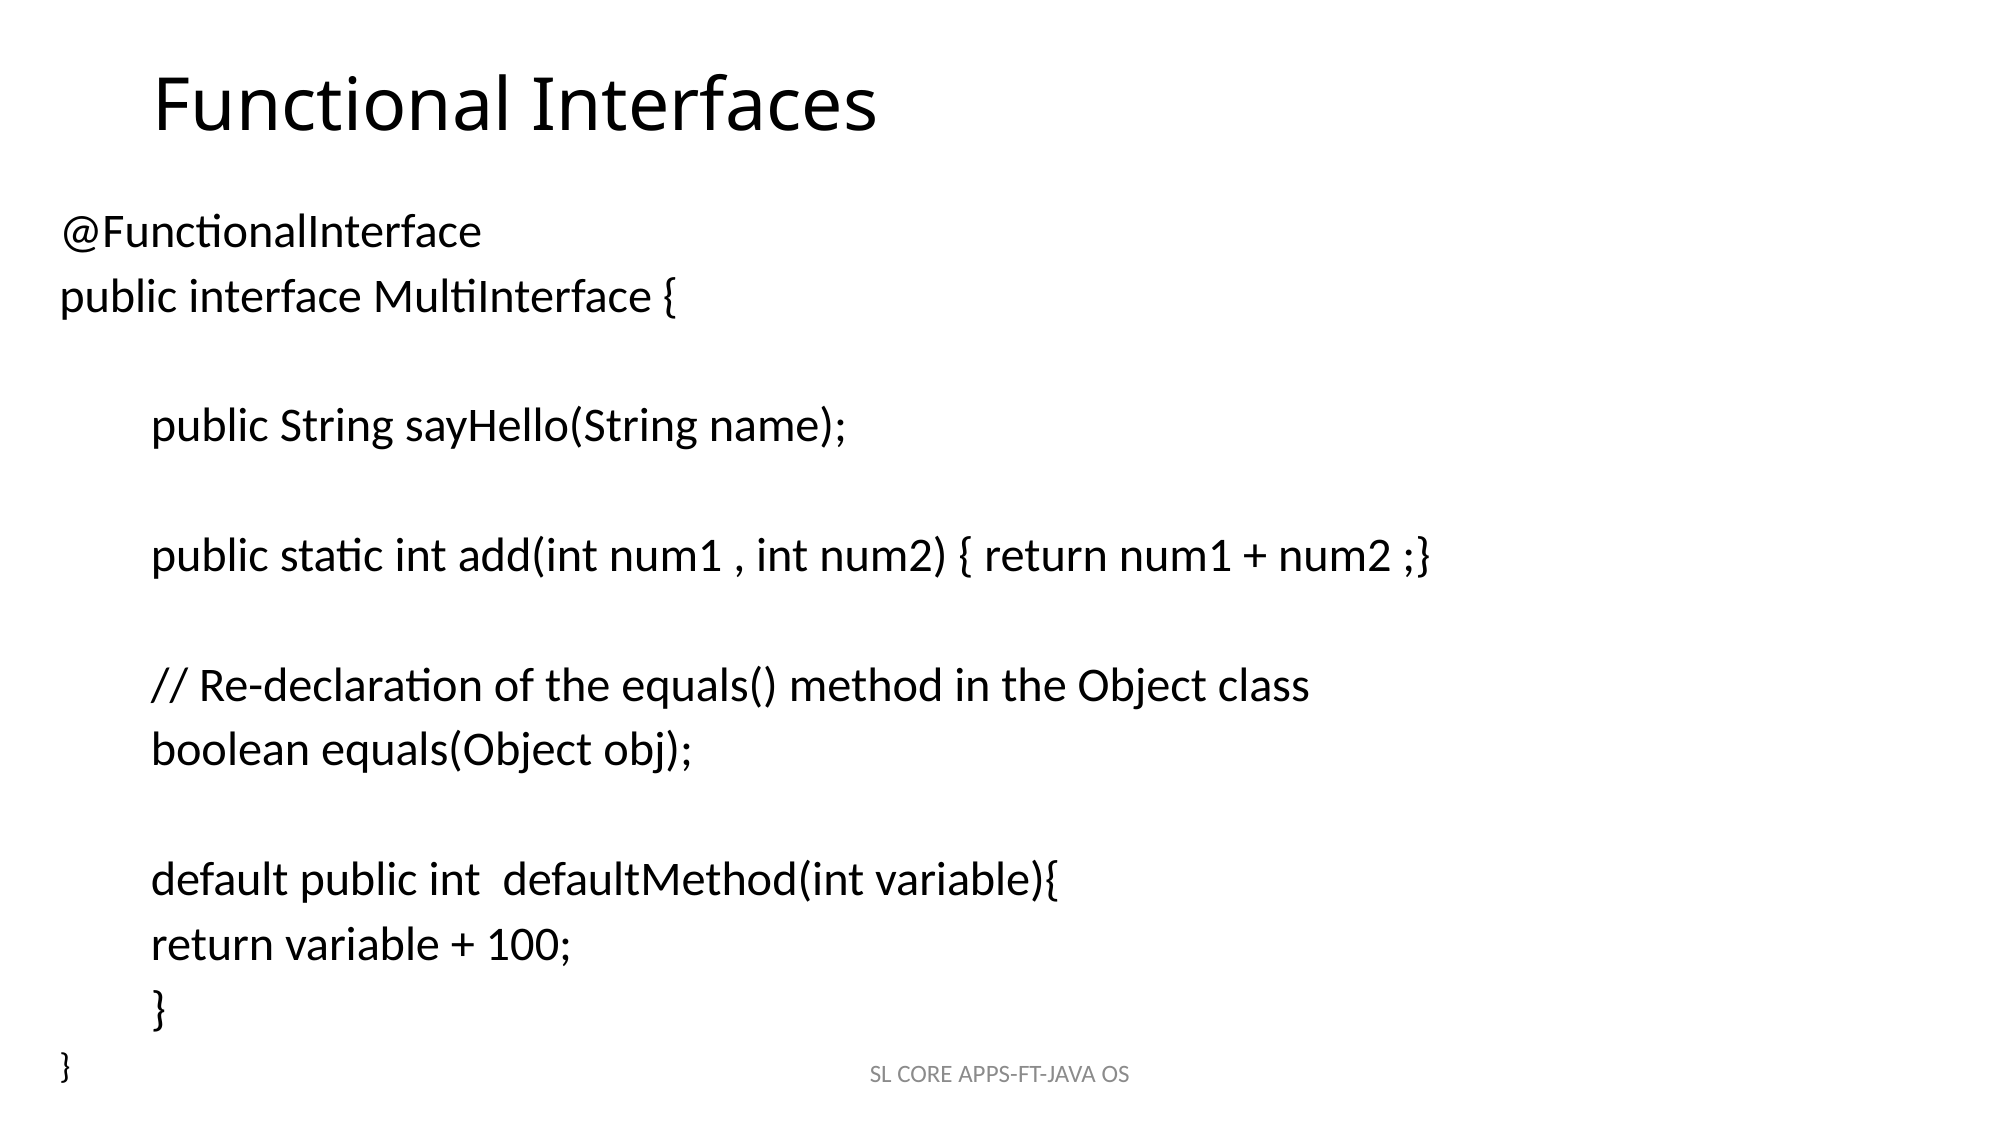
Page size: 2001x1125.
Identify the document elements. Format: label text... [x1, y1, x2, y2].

title Functional Interfaces [137, 59, 1863, 127]
list @FunctionalInterface public interface MultiInterface { public String sayHello(String name); public static int add(int num1 , int num2) { return num1 + num2 ;} // Re-declaration of the equals() method in the Object class boolean equals(Object obj); default public int defaultMethod(int variable){ return variable + 100; } } [44, 127, 1863, 1103]
footer SL CORE APPS-FT-JAVA OS [662, 1042, 1338, 1103]
